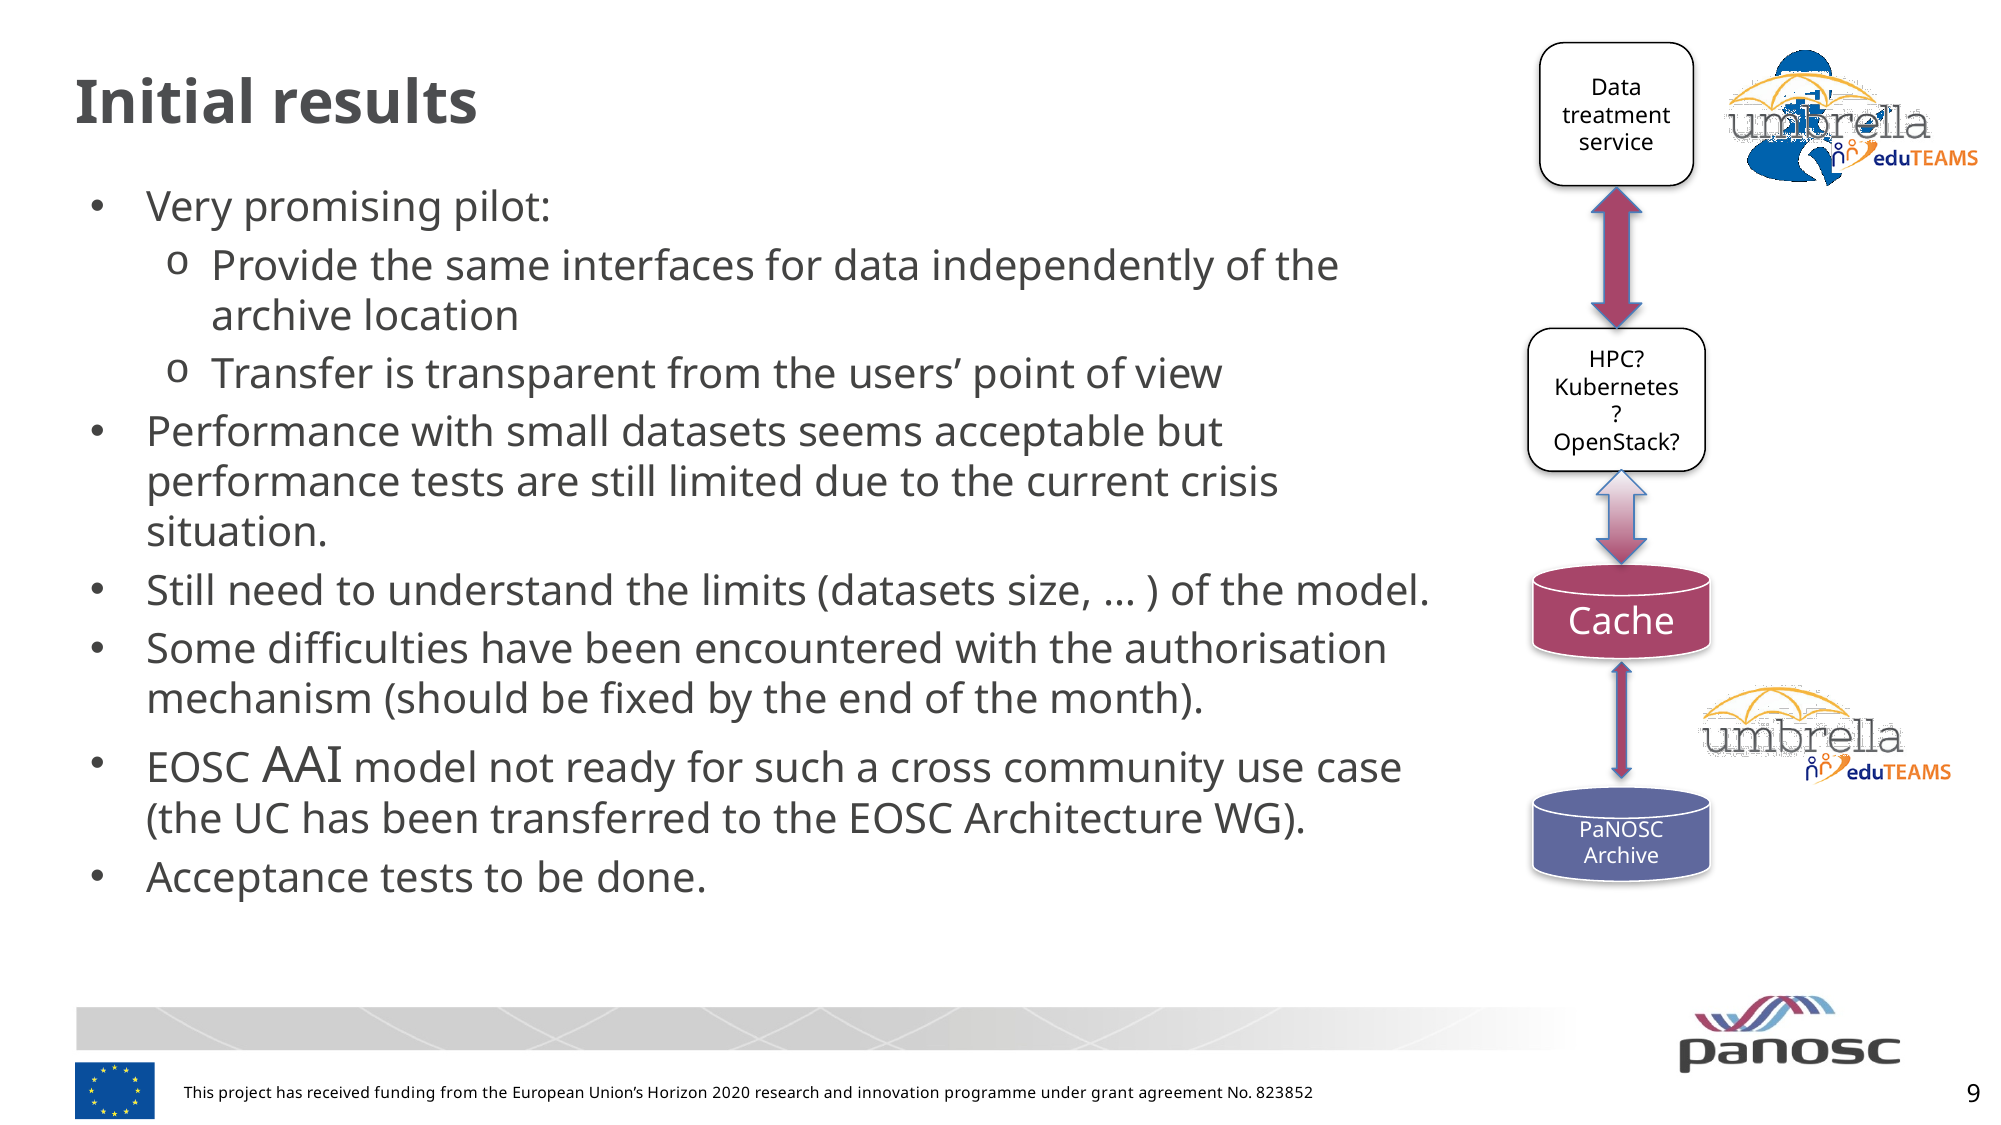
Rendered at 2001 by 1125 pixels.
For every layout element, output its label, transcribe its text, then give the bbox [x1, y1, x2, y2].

picture [1688, 675, 1951, 788]
picture [1, 962, 1999, 1125]
slide_number 9 [1529, 1064, 1996, 1125]
picture [1714, 50, 1978, 186]
text_box HPC? Kubernetes? OpenStack? [1527, 327, 1706, 468]
text_box [1590, 186, 1643, 329]
text_box [1611, 667, 1632, 779]
text_box Data treatment service [1539, 41, 1695, 187]
list Very promising pilot: Provide the same interfaces for data independently of the archive location Transfer is transparent from the users’ point of view Performance with small datasets seems acceptable but performance tests are still limited due to the current crisis situation. Still need to understand the limits (datasets size, … ) of the model. Some difficulties have been encountered with the authorisation mechanism (should be fixed by the end of the month). EOSC AAI model not ready for such a cross community use case (the UC has been transferred to the EOSC Architecture WG). Acceptance tests to be done. [75, 172, 1465, 988]
text_box PaNOSC Archive [1532, 786, 1711, 883]
title Initial results [75, 62, 1275, 136]
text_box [1532, 469, 1711, 659]
